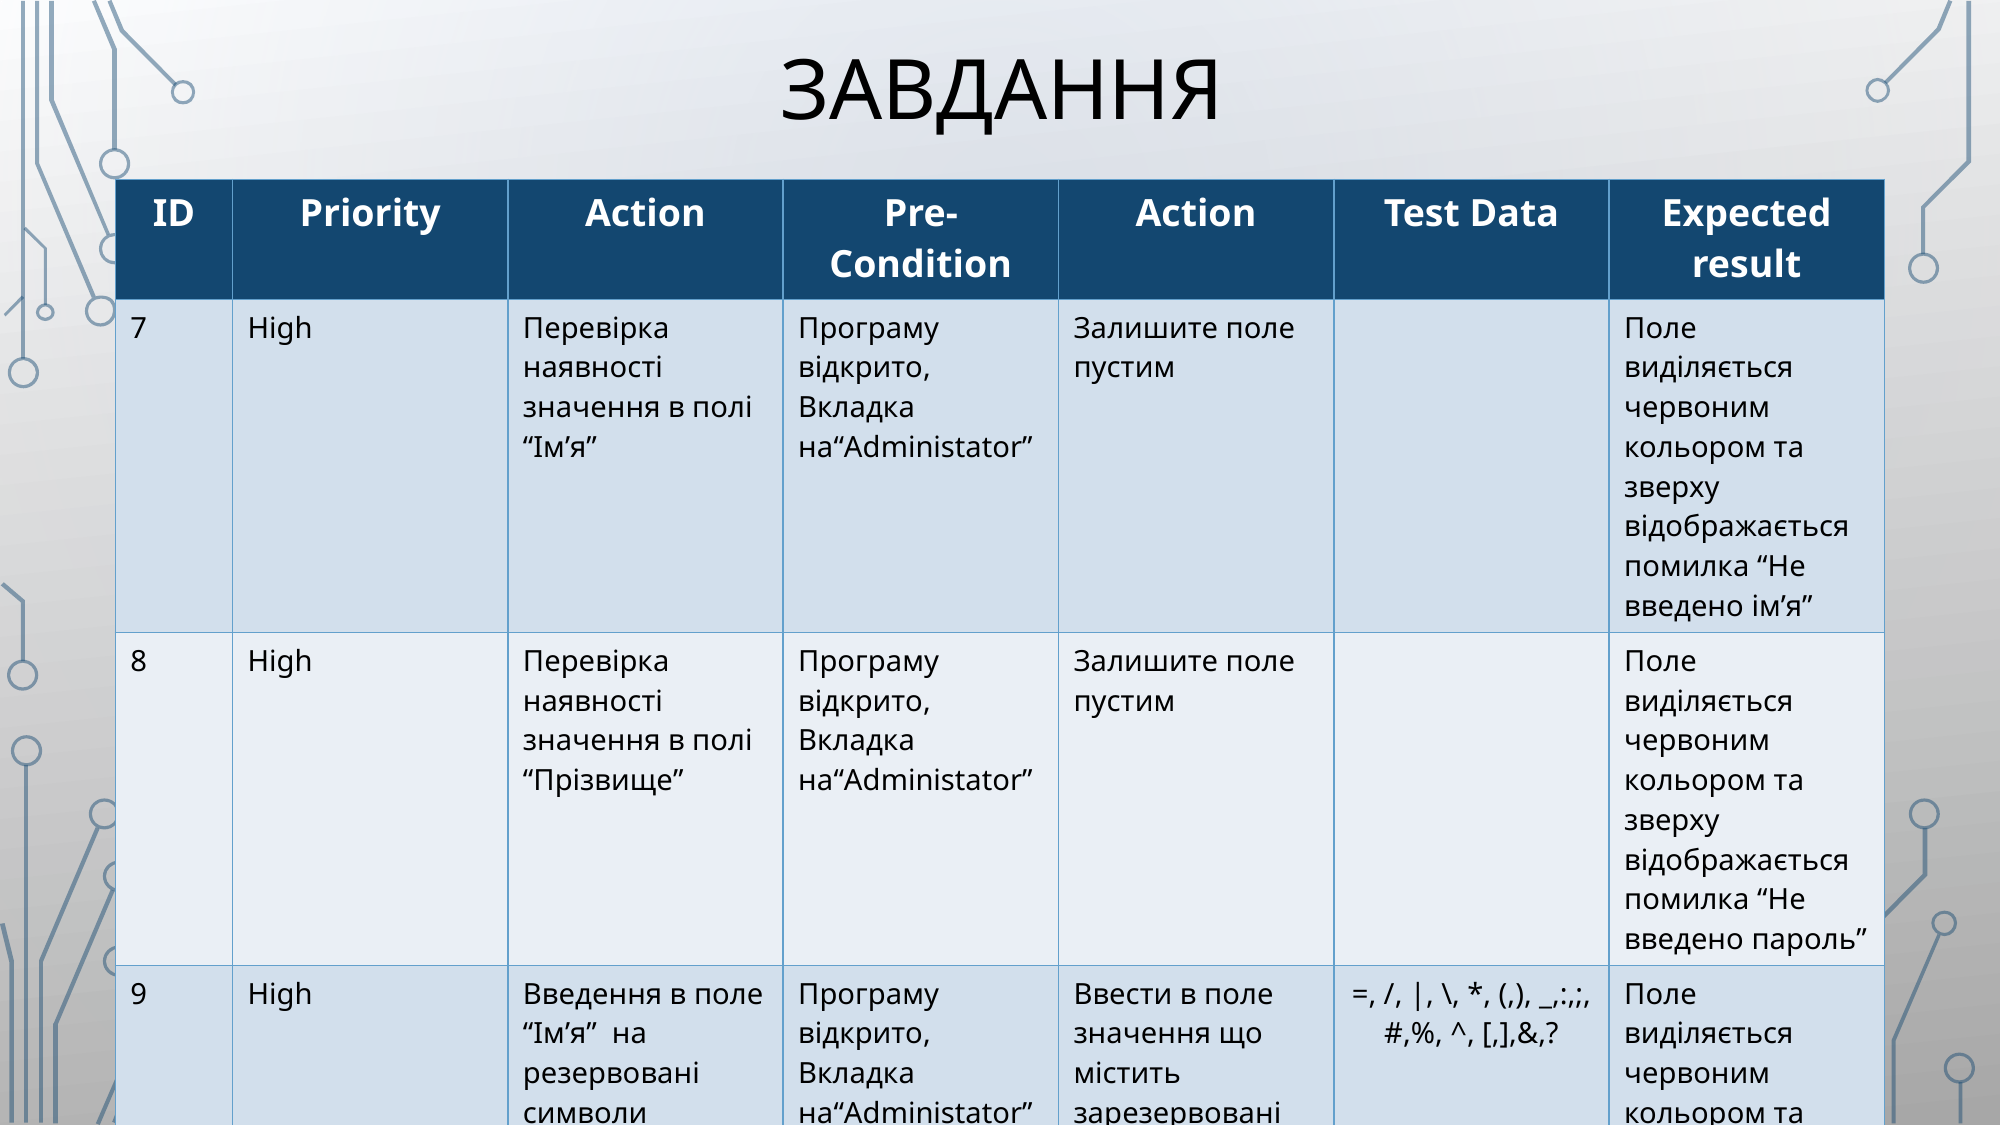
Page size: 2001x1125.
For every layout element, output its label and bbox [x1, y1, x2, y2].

text_box [0, 0, 201, 1125]
picture [201, 0, 2000, 1125]
text_box [1863, 0, 1976, 1124]
